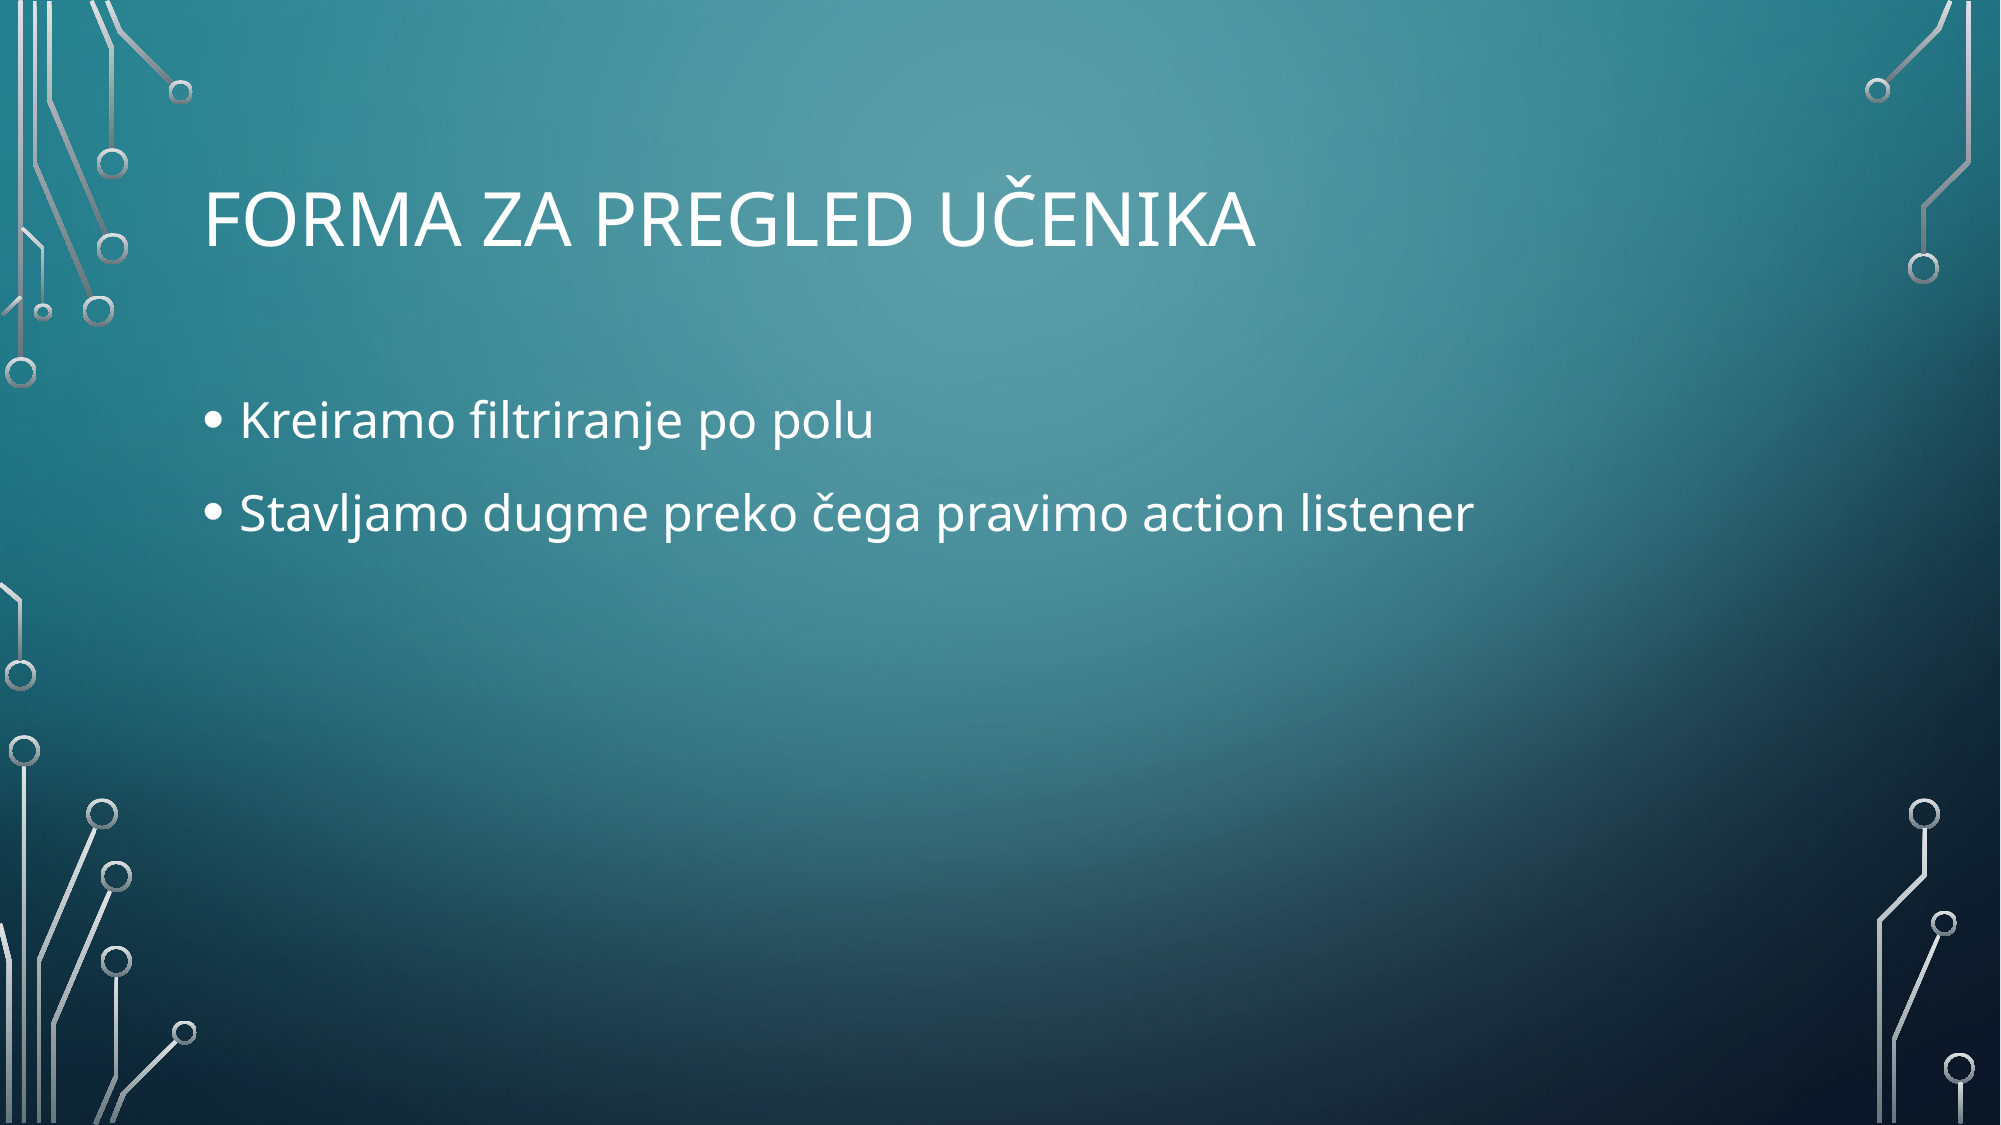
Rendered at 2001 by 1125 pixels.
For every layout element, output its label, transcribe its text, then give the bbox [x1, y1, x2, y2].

list Kreiramo filtriranje po polu Stavljamo dugme preko čega pravimo action listener [187, 369, 1813, 950]
title FORMA ZA PREGLED UČENIKA [187, 101, 1813, 344]
